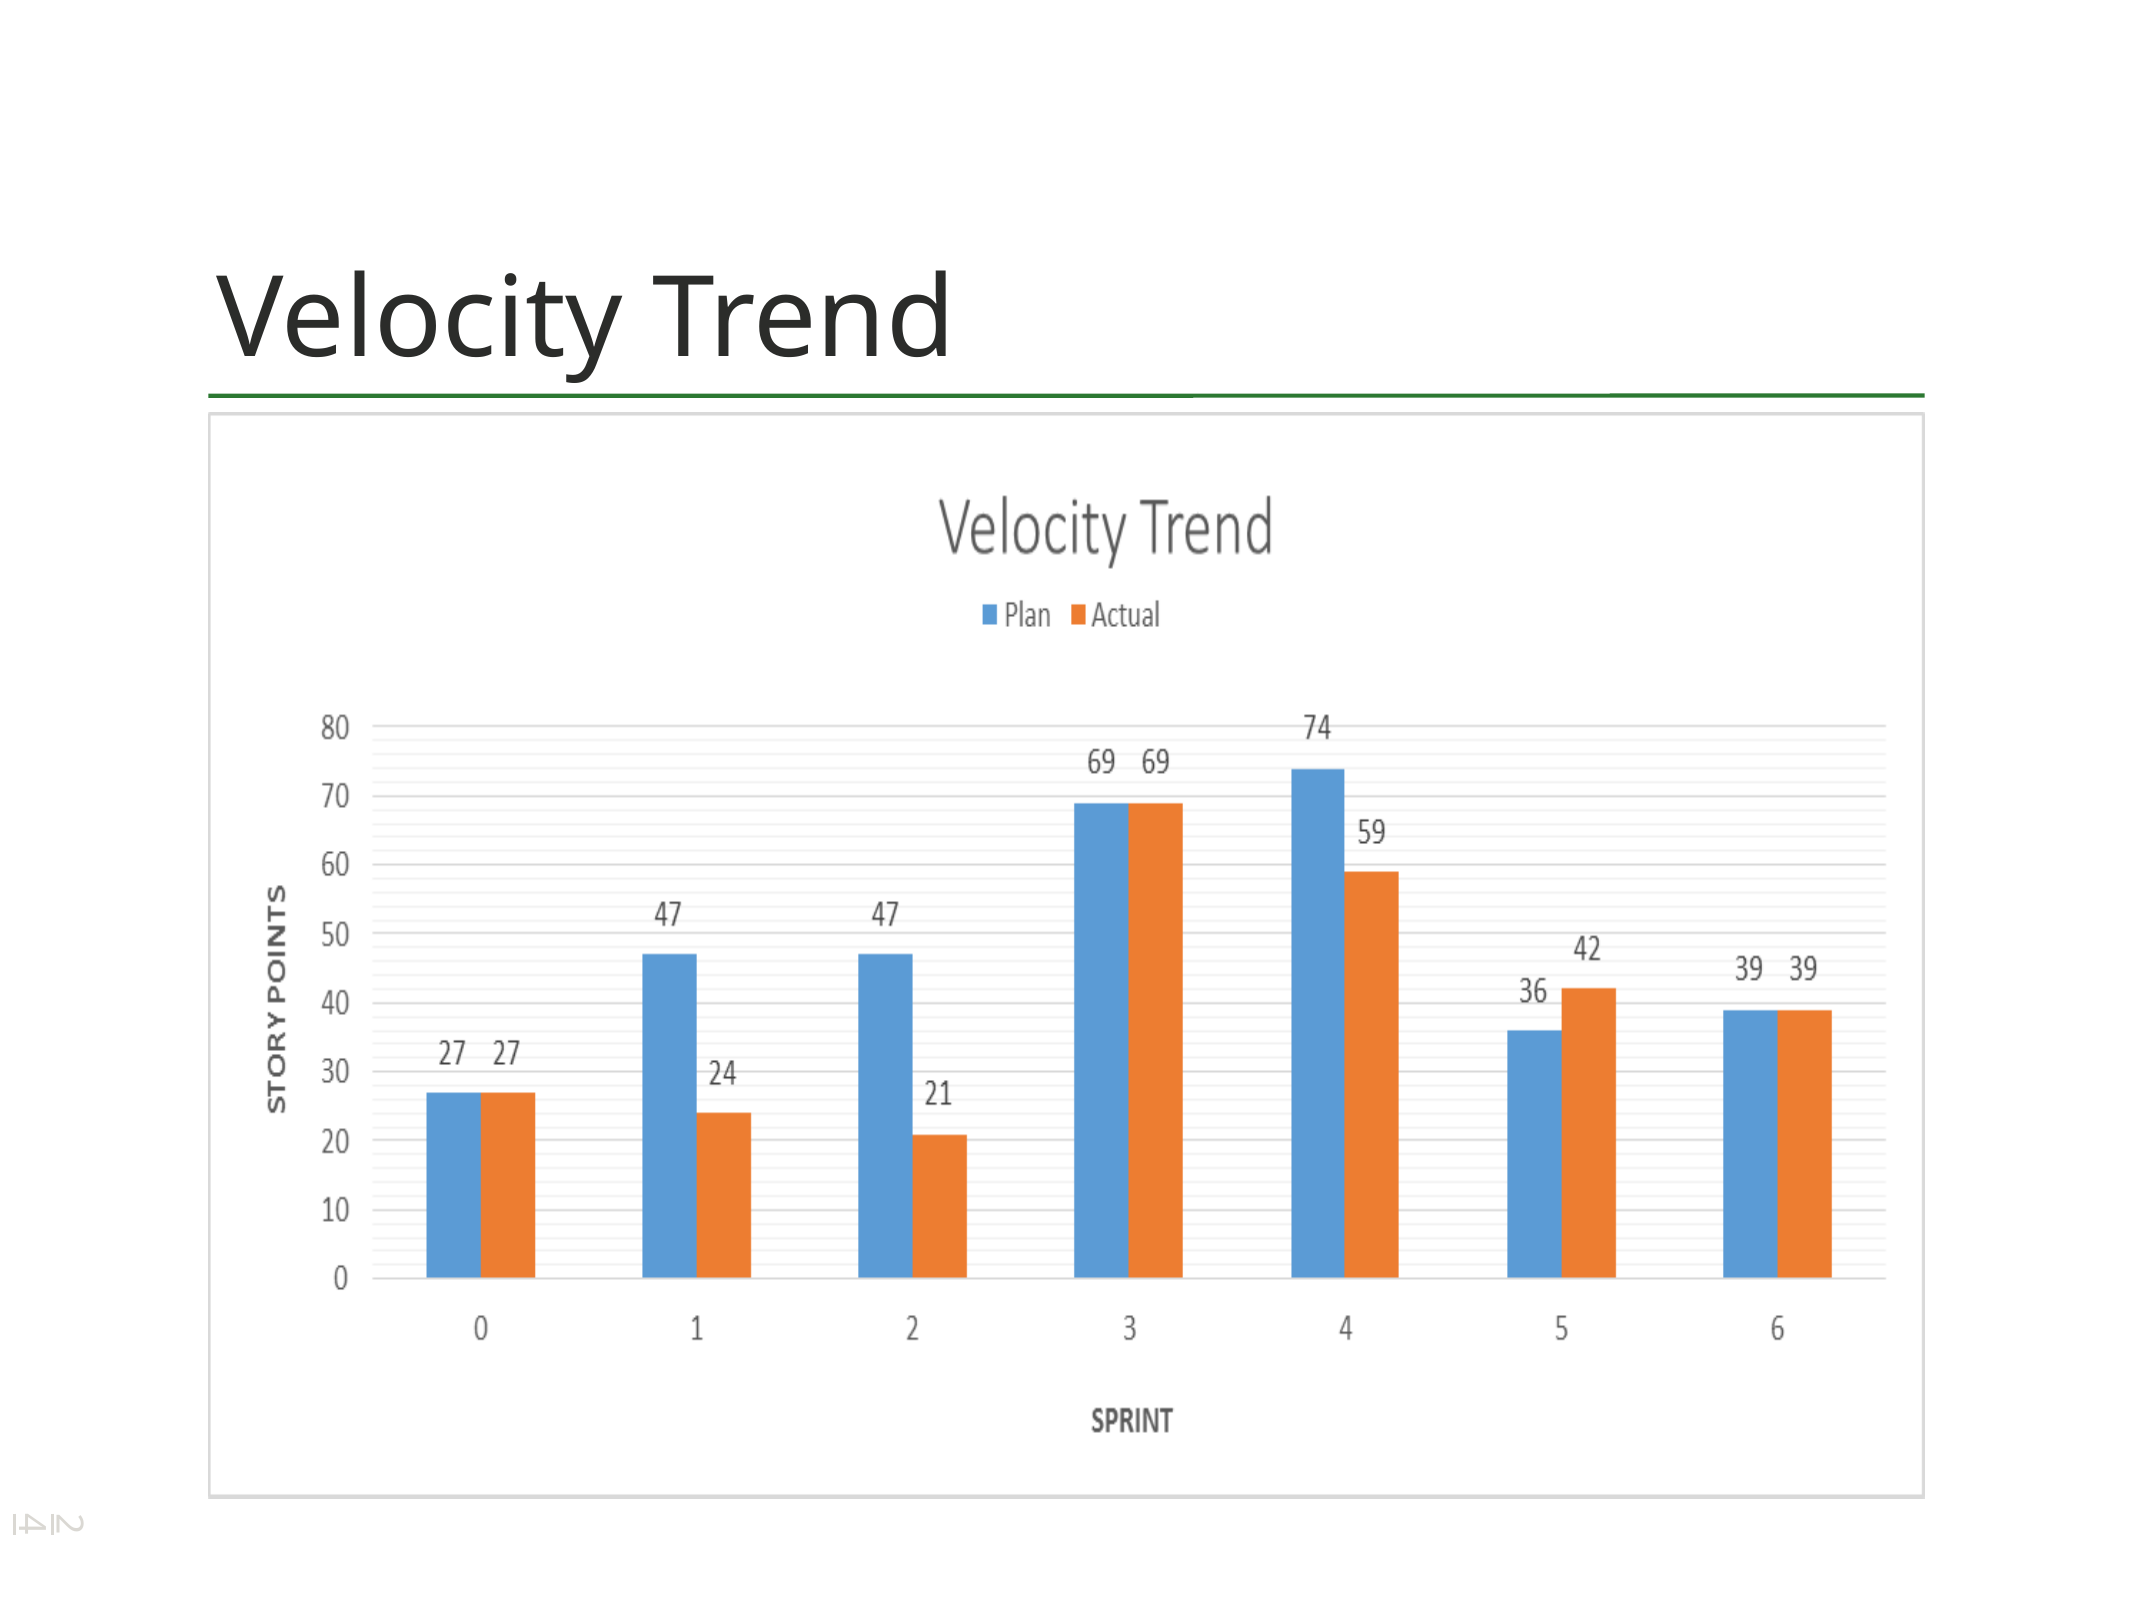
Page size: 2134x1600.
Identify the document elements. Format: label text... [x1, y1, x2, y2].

title Velocity Trend [208, 54, 1925, 388]
slide_number 24 [43, 1498, 102, 1560]
picture [208, 412, 1926, 1499]
